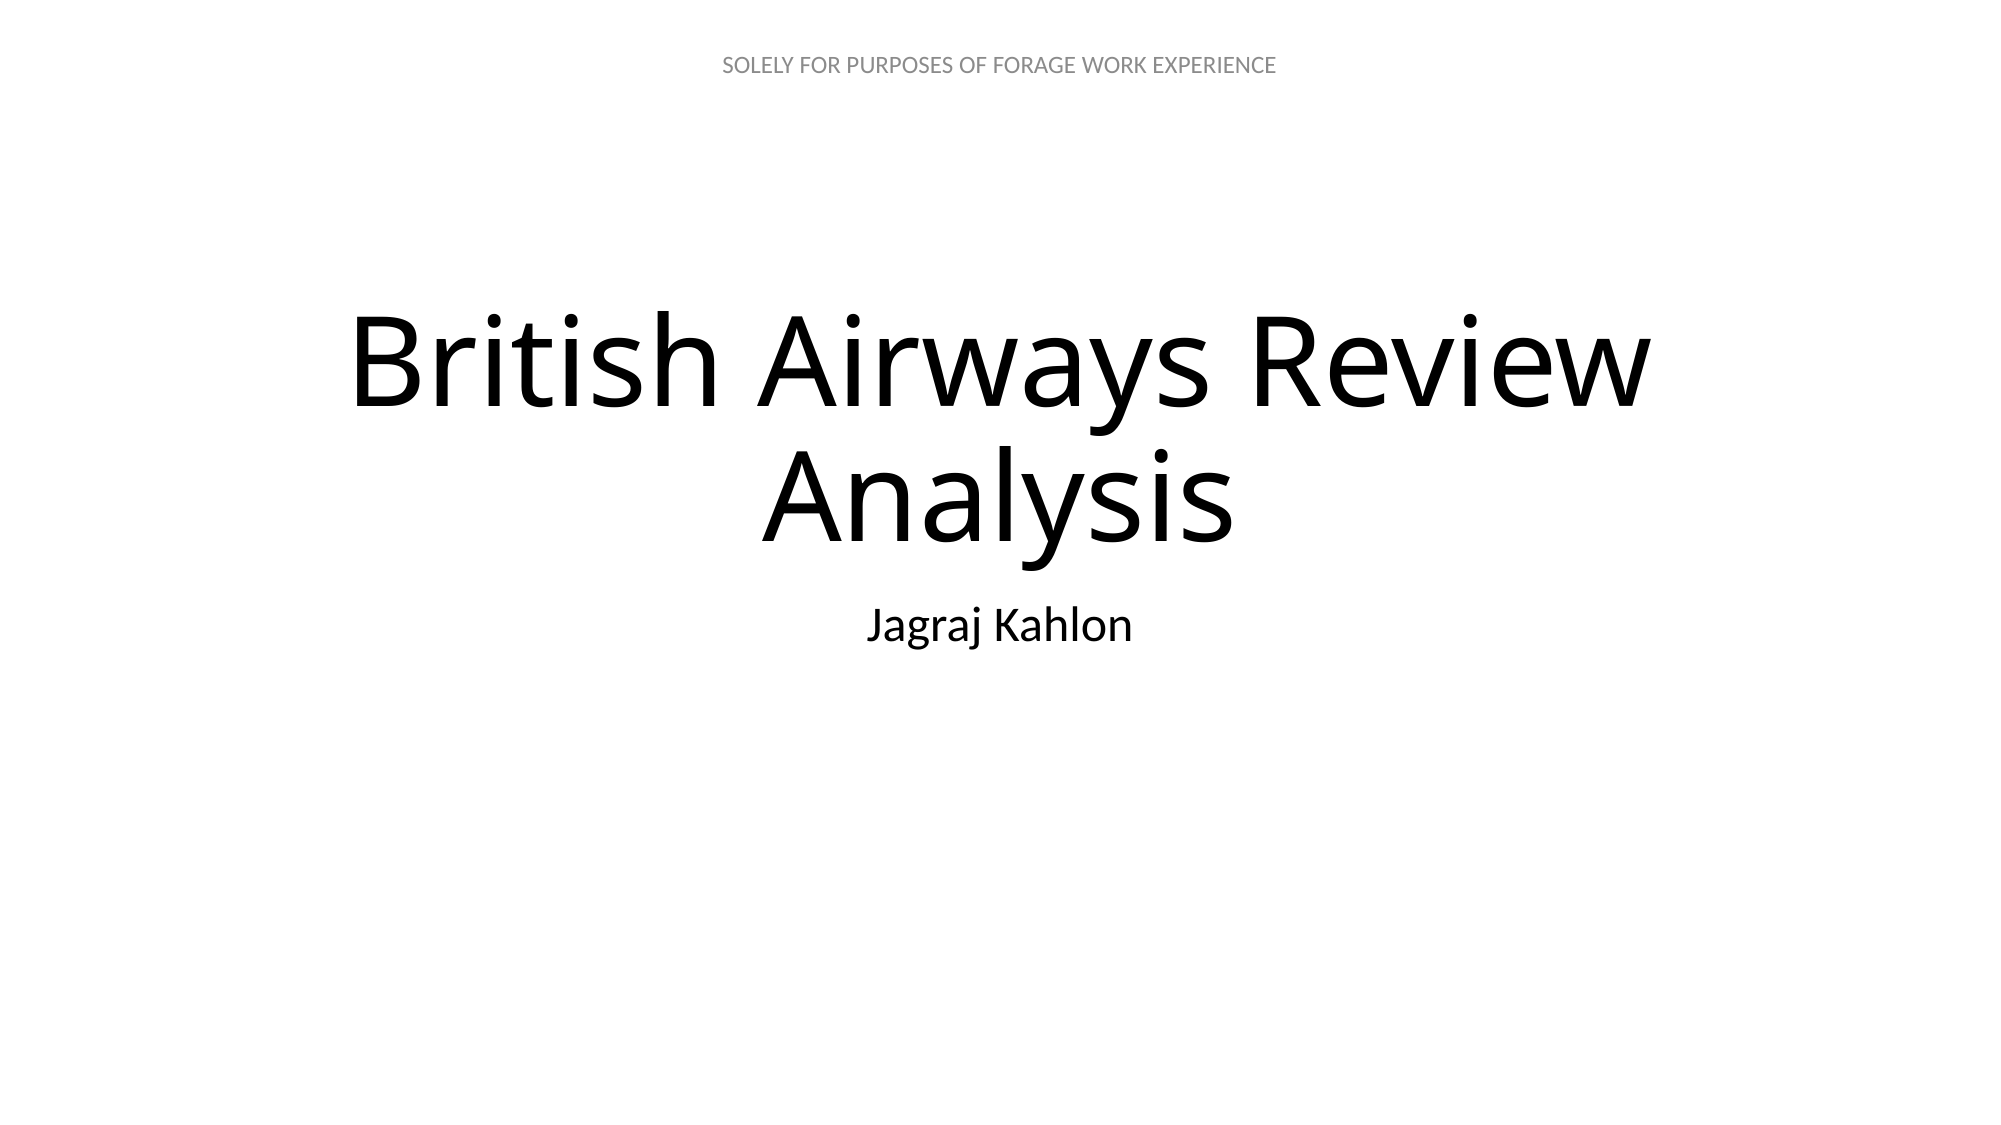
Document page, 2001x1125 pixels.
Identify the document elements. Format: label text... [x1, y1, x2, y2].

title British Airways Review Analysis [249, 184, 1750, 576]
subtitle Jagraj Kahlon [249, 590, 1750, 863]
